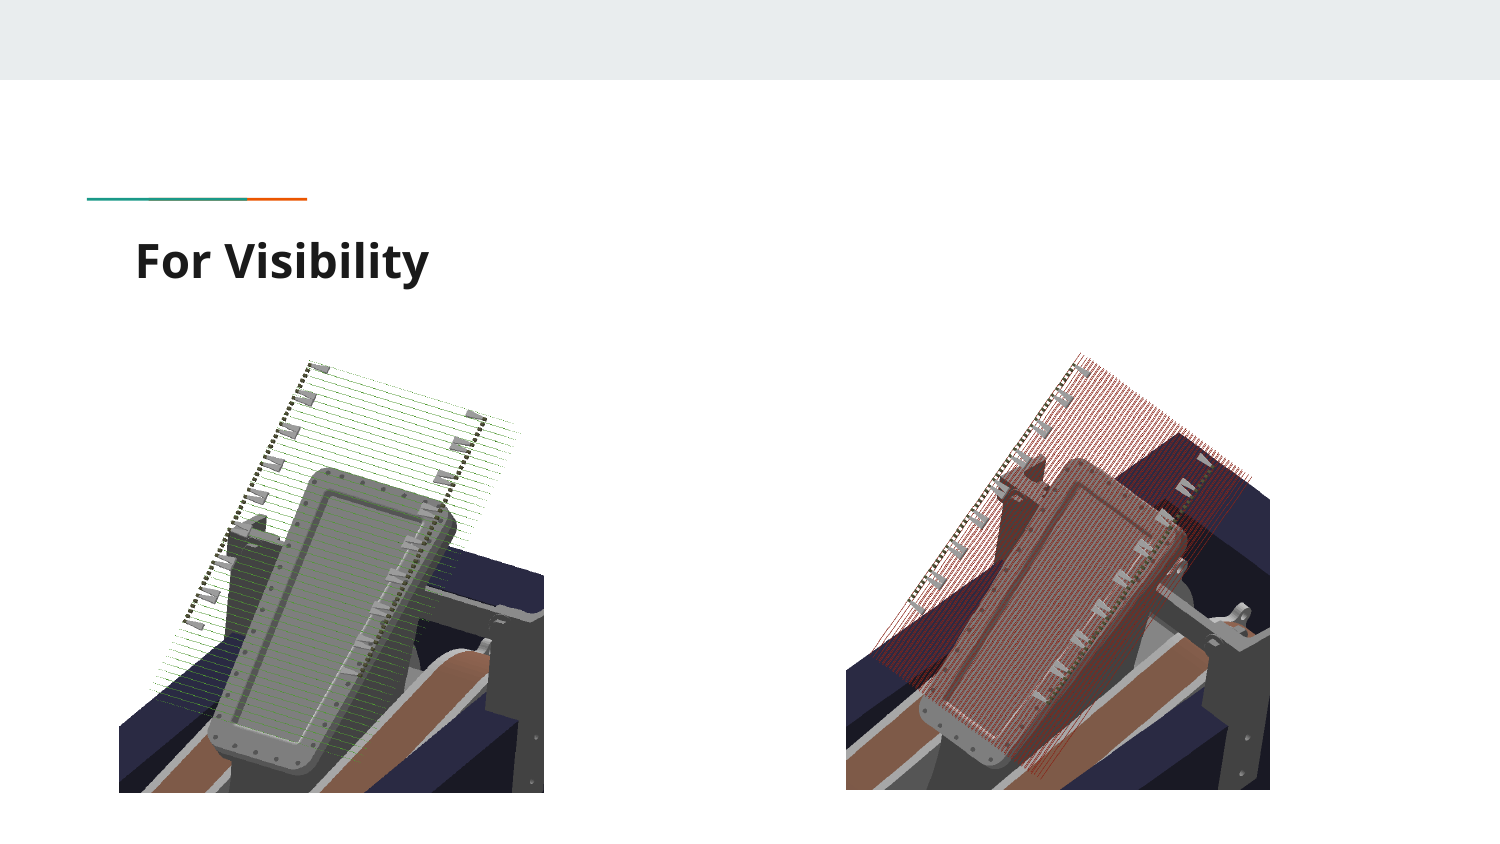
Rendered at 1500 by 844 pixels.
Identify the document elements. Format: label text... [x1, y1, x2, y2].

picture [845, 343, 1270, 790]
picture [119, 340, 544, 793]
title For Visibility [119, 216, 1381, 305]
